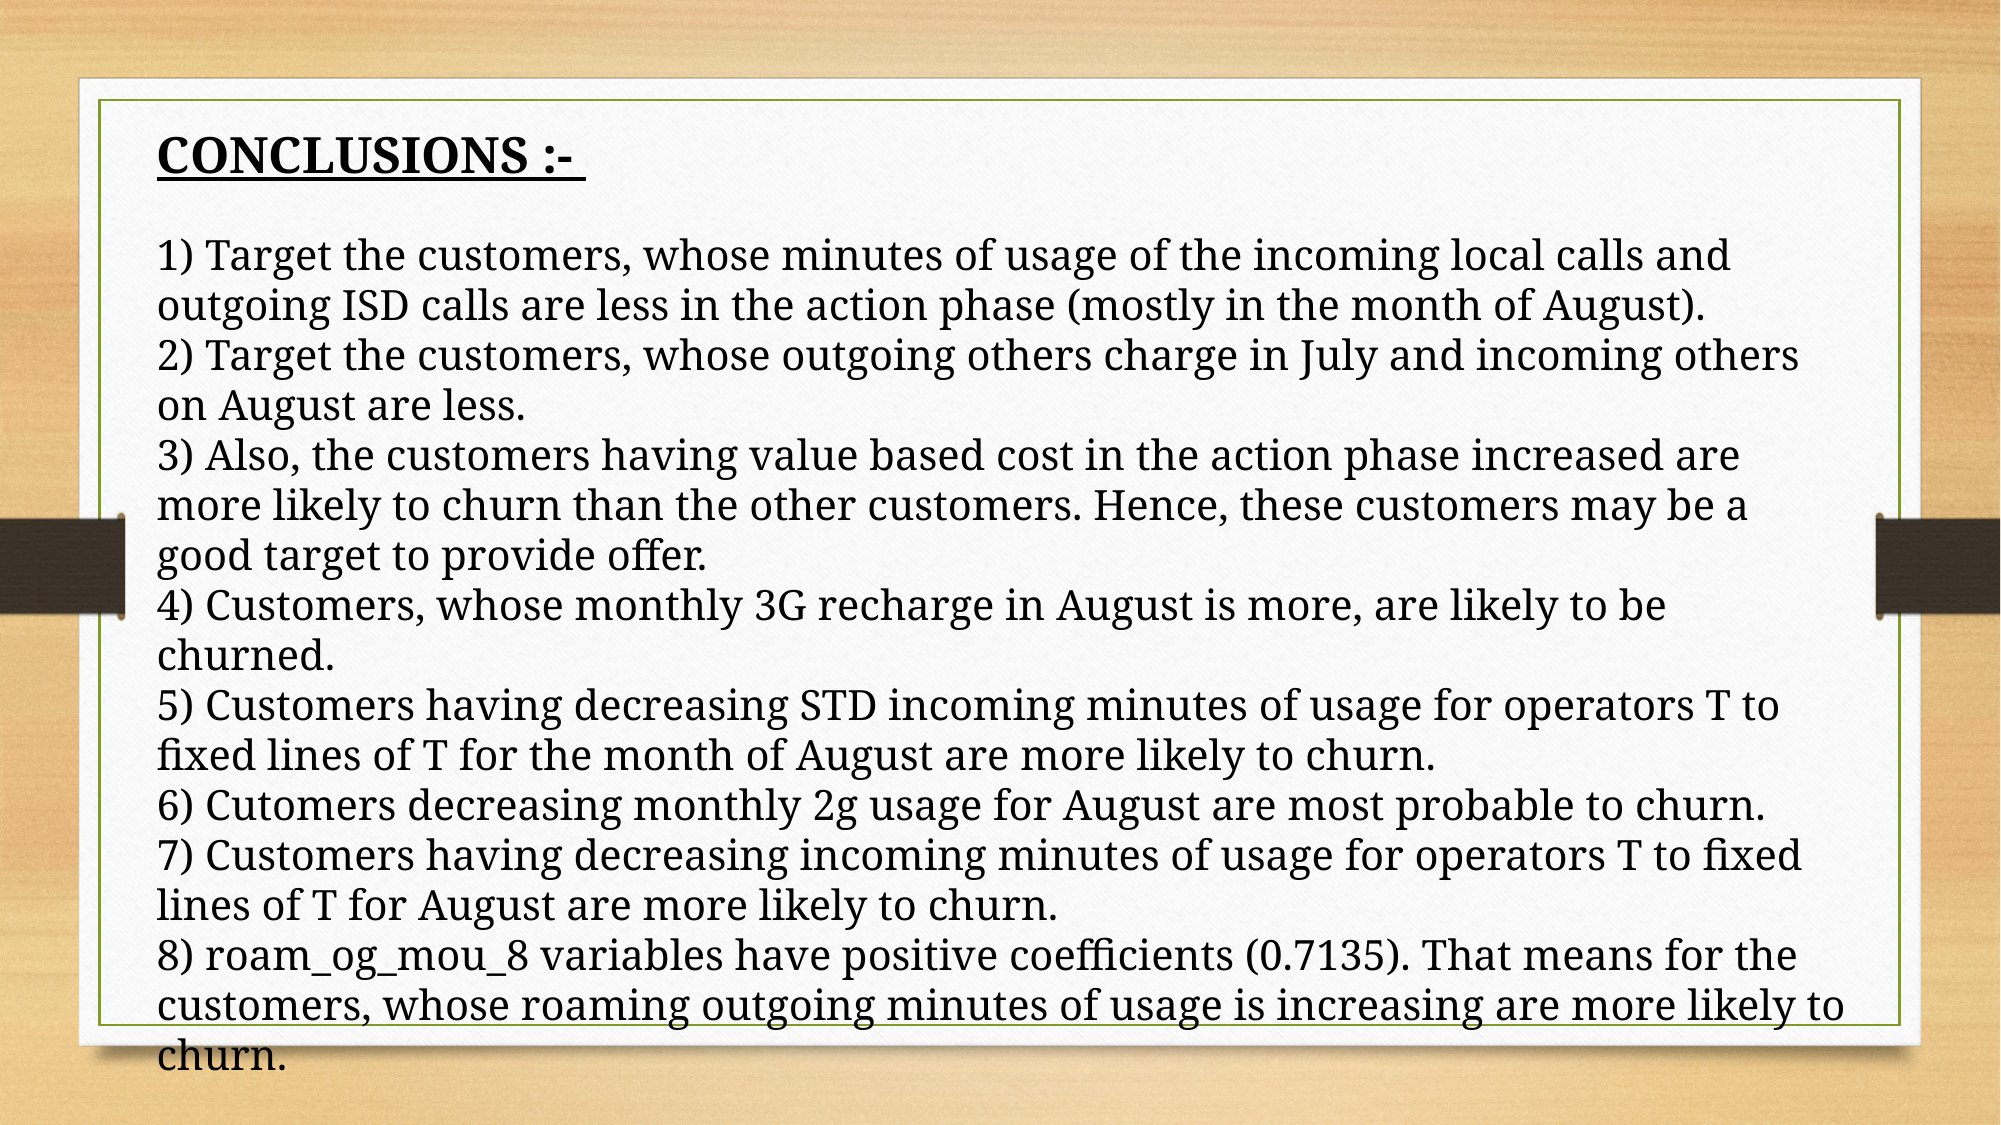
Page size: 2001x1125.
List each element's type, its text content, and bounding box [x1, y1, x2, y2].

text_box CONCLUSIONS :- 1) Target the customers, whose minutes of usage of the incoming local calls and outgoing ISD calls are less in the action phase (mostly in the month of August). 2) Target the customers, whose outgoing others charge in July and incoming others on August are less. 3) Also, the customers having value based cost in the action phase increased are more likely to churn than the other customers. Hence, these customers may be a good target to provide offer. 4) Customers, whose monthly 3G recharge in August is more, are likely to be churned. 5) Customers having decreasing STD incoming minutes of usage for operators T to fixed lines of T for the month of August are more likely to churn. 6) Cutomers decreasing monthly 2g usage for August are most probable to churn. 7) Customers having decreasing incoming minutes of usage for operators T to fixed lines of T for August are more likely to churn. 8) roam_og_mou_8 variables have positive coefficients (0.7135). That means for the customers, whose roaming outgoing minutes of usage is increasing are more likely to churn. [141, 116, 1862, 1087]
picture [0, 0, 2001, 1125]
